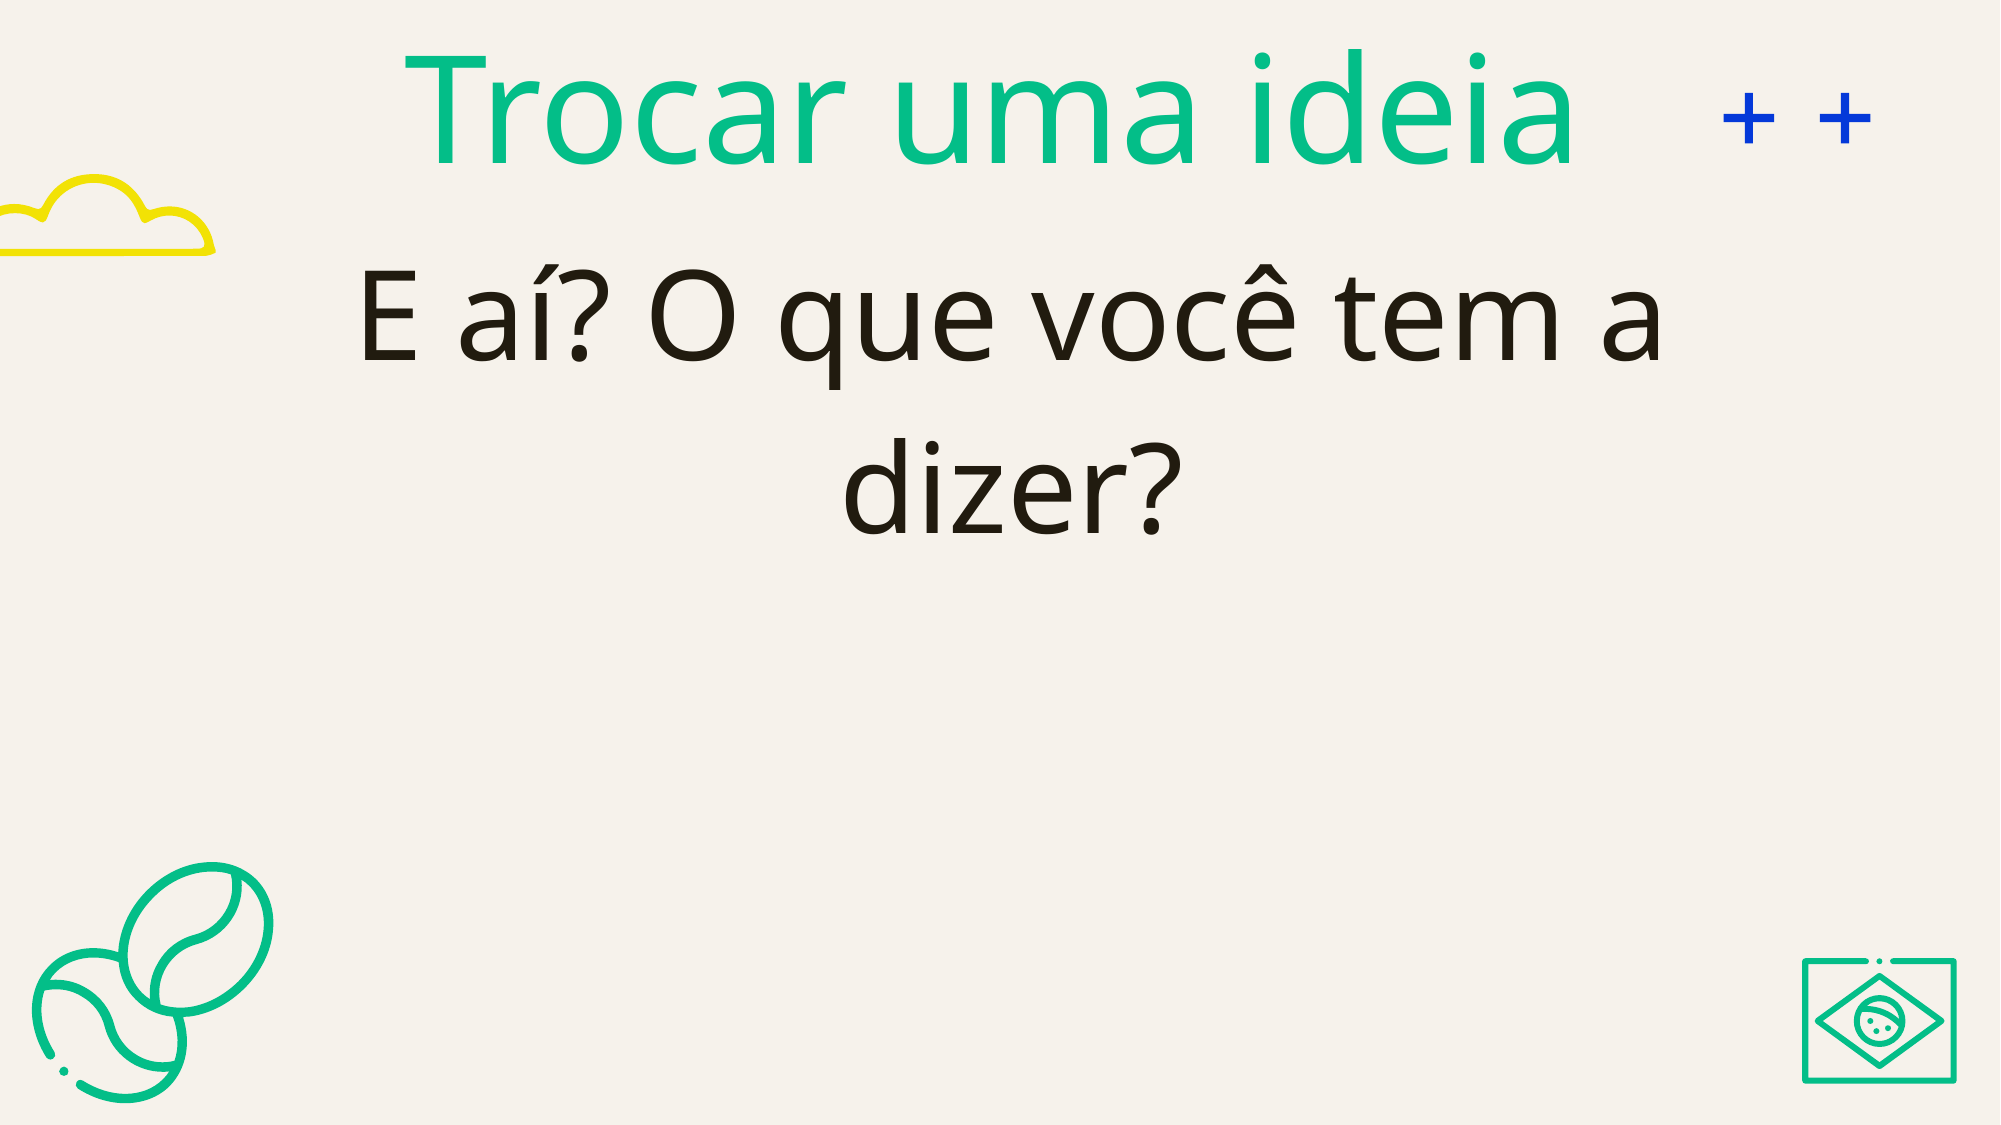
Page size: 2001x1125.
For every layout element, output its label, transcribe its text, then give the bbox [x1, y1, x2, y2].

list E aí? O que você tem a dizer? [157, 198, 1843, 854]
title Trocar uma ideia [149, 19, 1838, 156]
